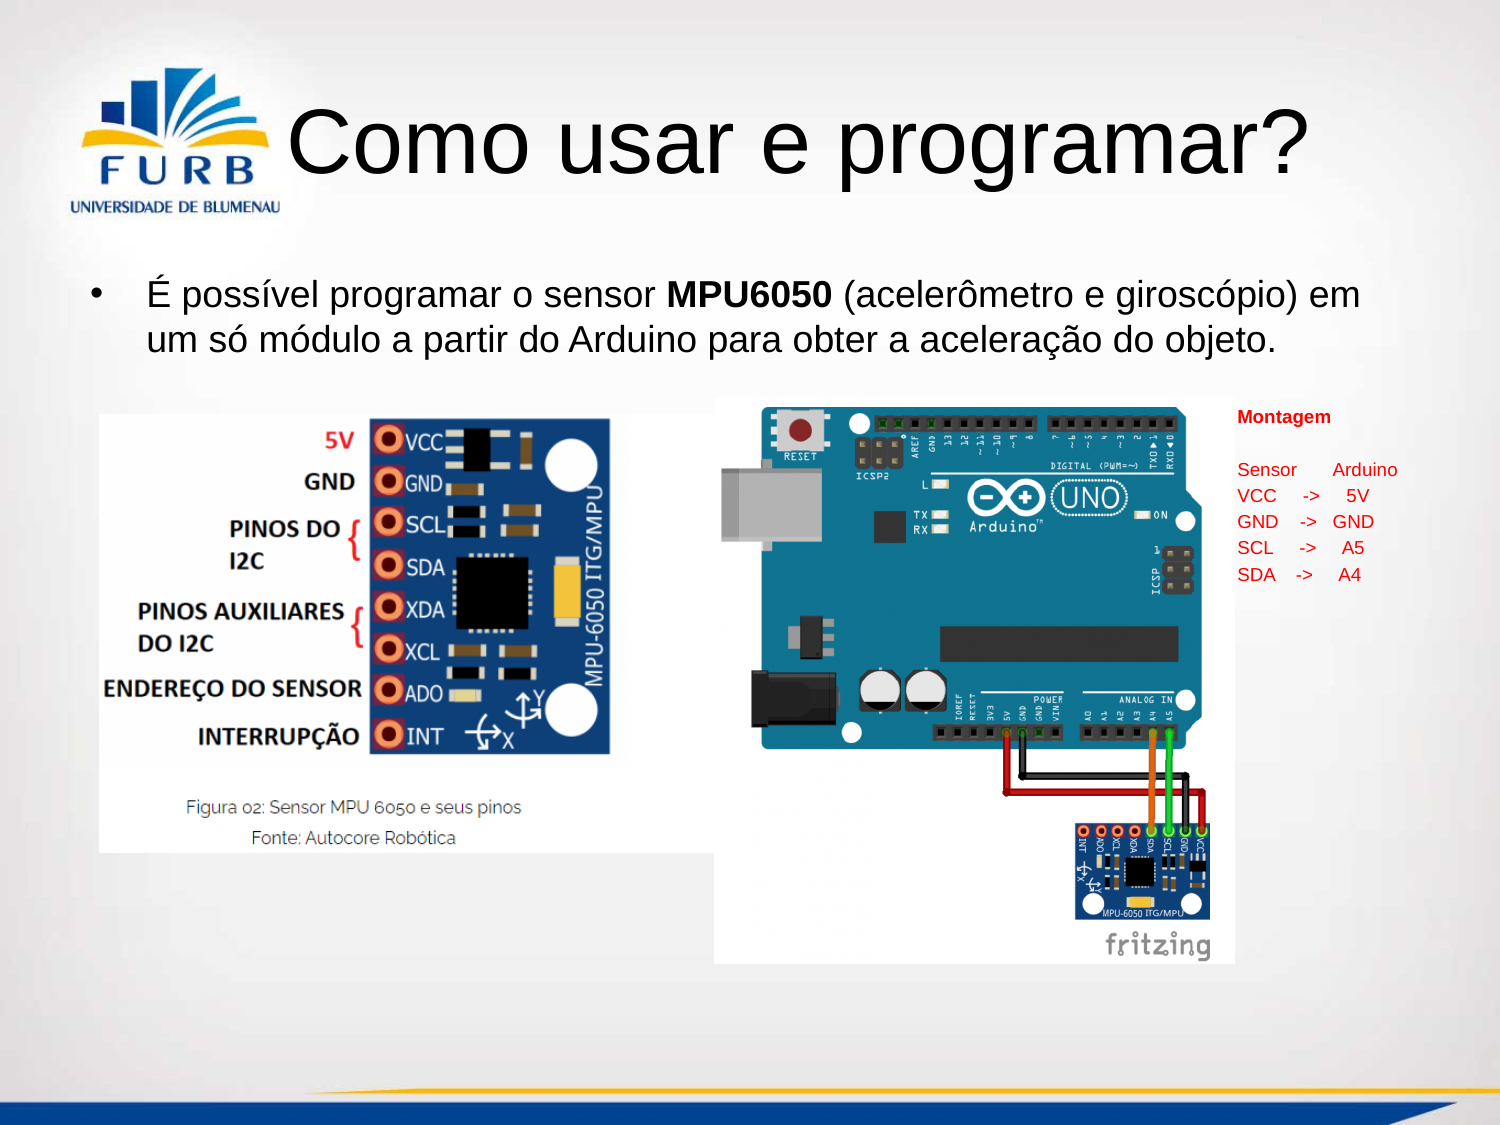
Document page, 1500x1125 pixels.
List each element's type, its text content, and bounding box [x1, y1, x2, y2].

text_box Montagem Sensor Arduino VCC -> 5V GND -> GND SCL -> A5 SDA -> A4 [1236, 397, 1450, 941]
picture [0, 0, 1500, 1125]
list É possível programar o sensor MPU6050 (acelerômetro e giroscópio) em um só módulo a partir do Arduino para obter a aceleração do objeto. [75, 262, 1425, 1005]
title Como usar e programar? [123, 42, 1474, 231]
